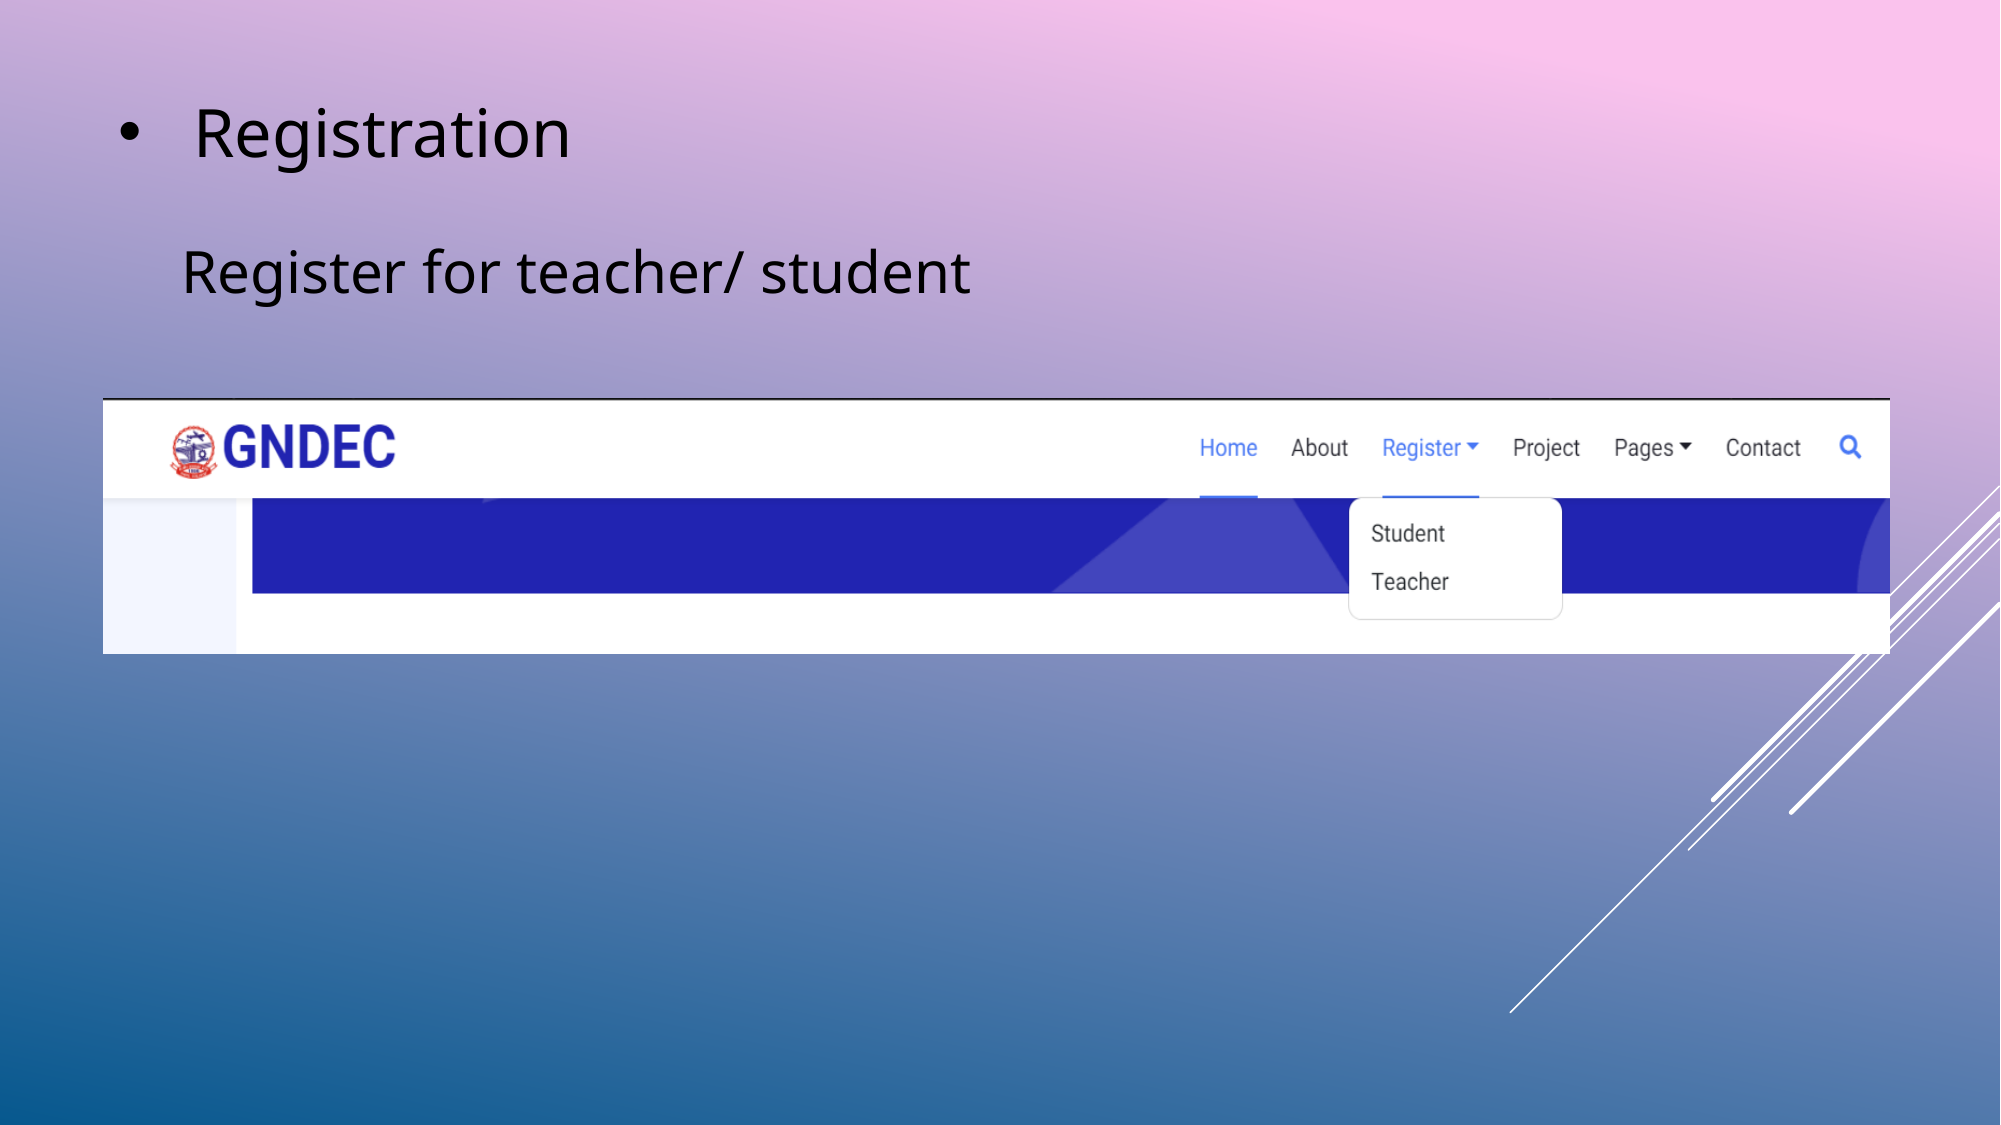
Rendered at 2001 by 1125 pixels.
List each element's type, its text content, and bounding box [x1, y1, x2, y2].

text_box Register for teacher/ student [166, 228, 1345, 313]
text_box Registration [103, 83, 1147, 178]
picture [103, 397, 1891, 654]
